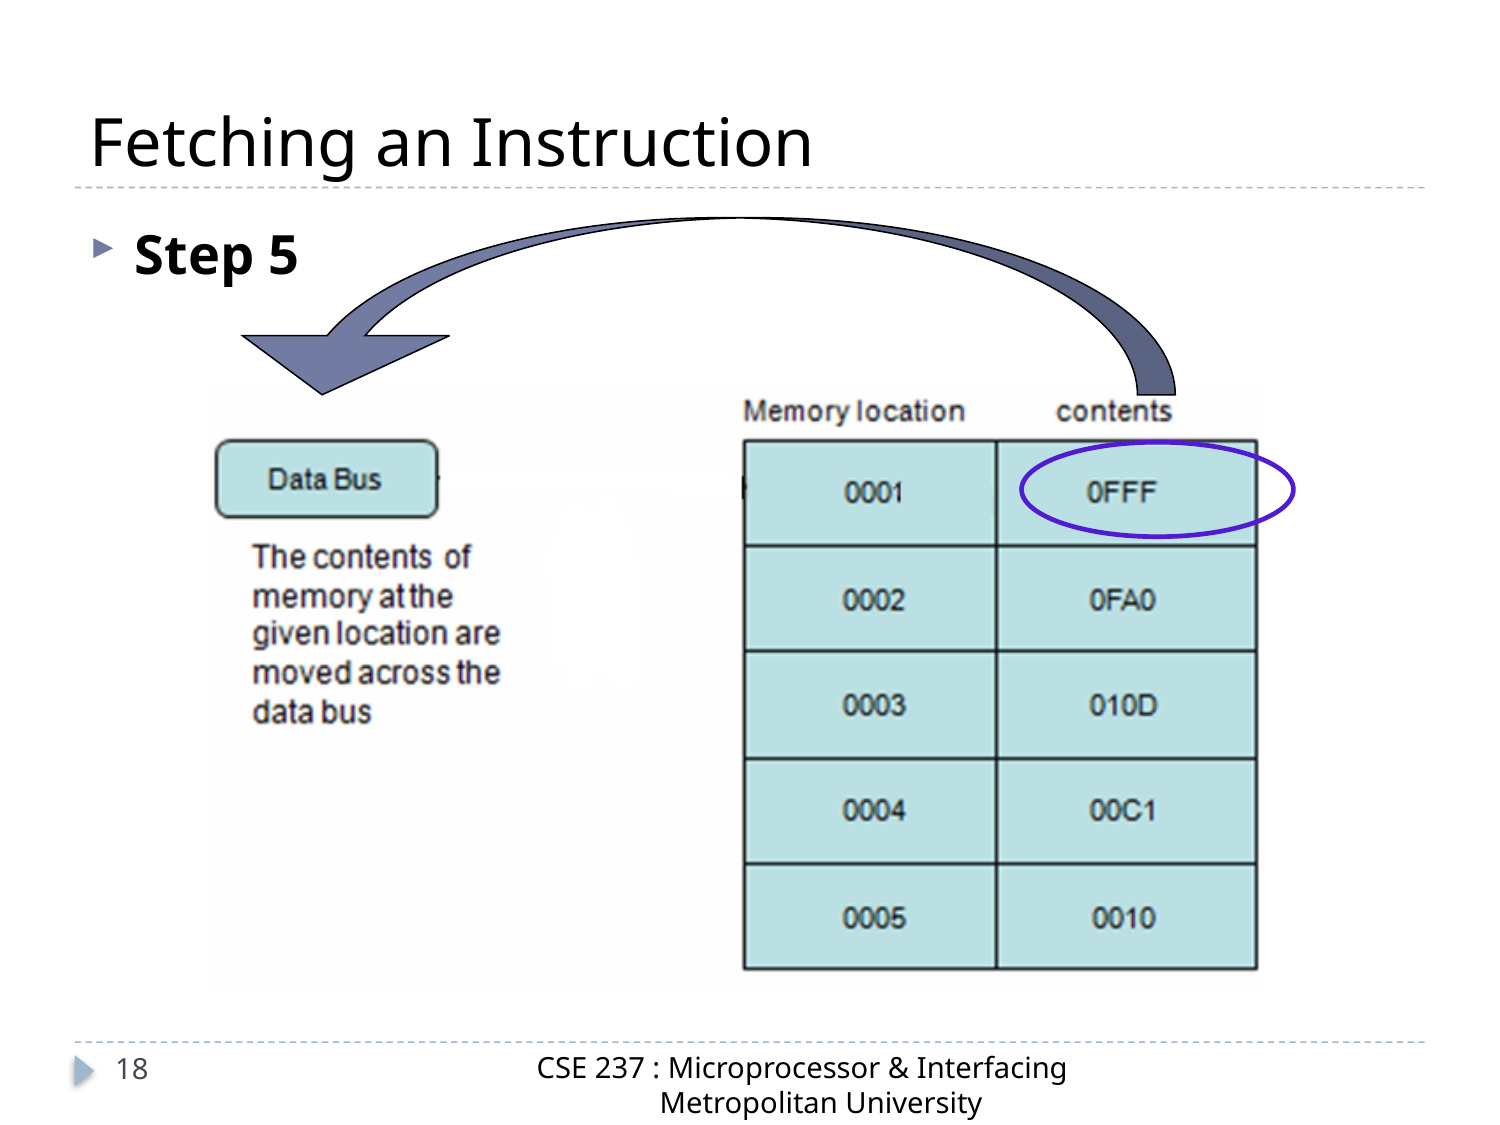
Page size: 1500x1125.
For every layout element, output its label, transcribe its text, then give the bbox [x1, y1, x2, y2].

text_box [1287, 475, 1294, 504]
list Step 5 [75, 213, 1300, 1013]
text_box [242, 217, 1174, 382]
footer CSE 237 : Microprocessor & Interfacing Metropolitan University [300, 1042, 1313, 1103]
title Fetching an Instruction [75, 24, 1425, 188]
picture [206, 382, 1282, 995]
slide_number 18 [100, 1042, 300, 1103]
